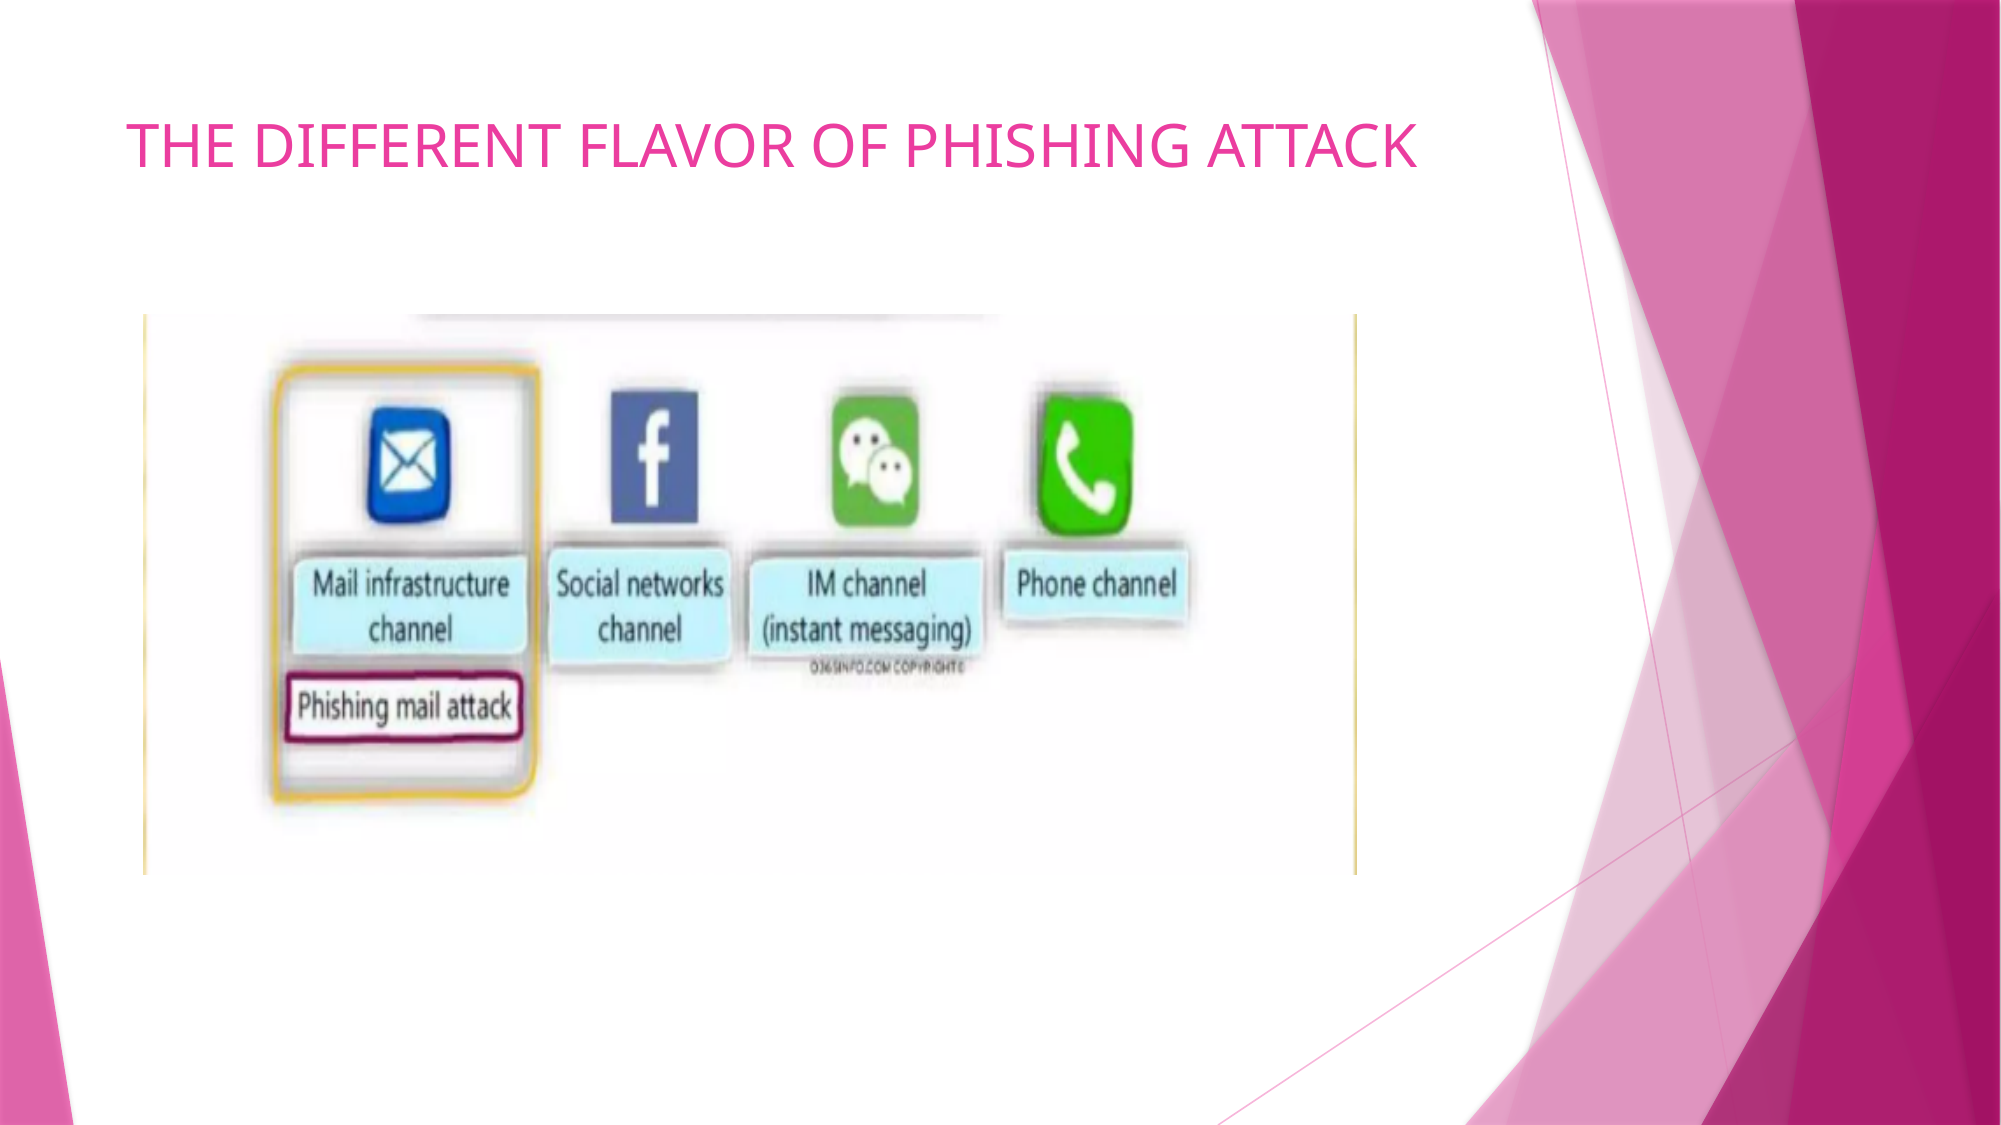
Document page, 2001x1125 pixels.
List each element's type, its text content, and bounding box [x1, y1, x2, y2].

title THE DIFFERENT FLAVOR OF PHISHING ATTACK [111, 99, 1522, 250]
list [143, 313, 1358, 876]
